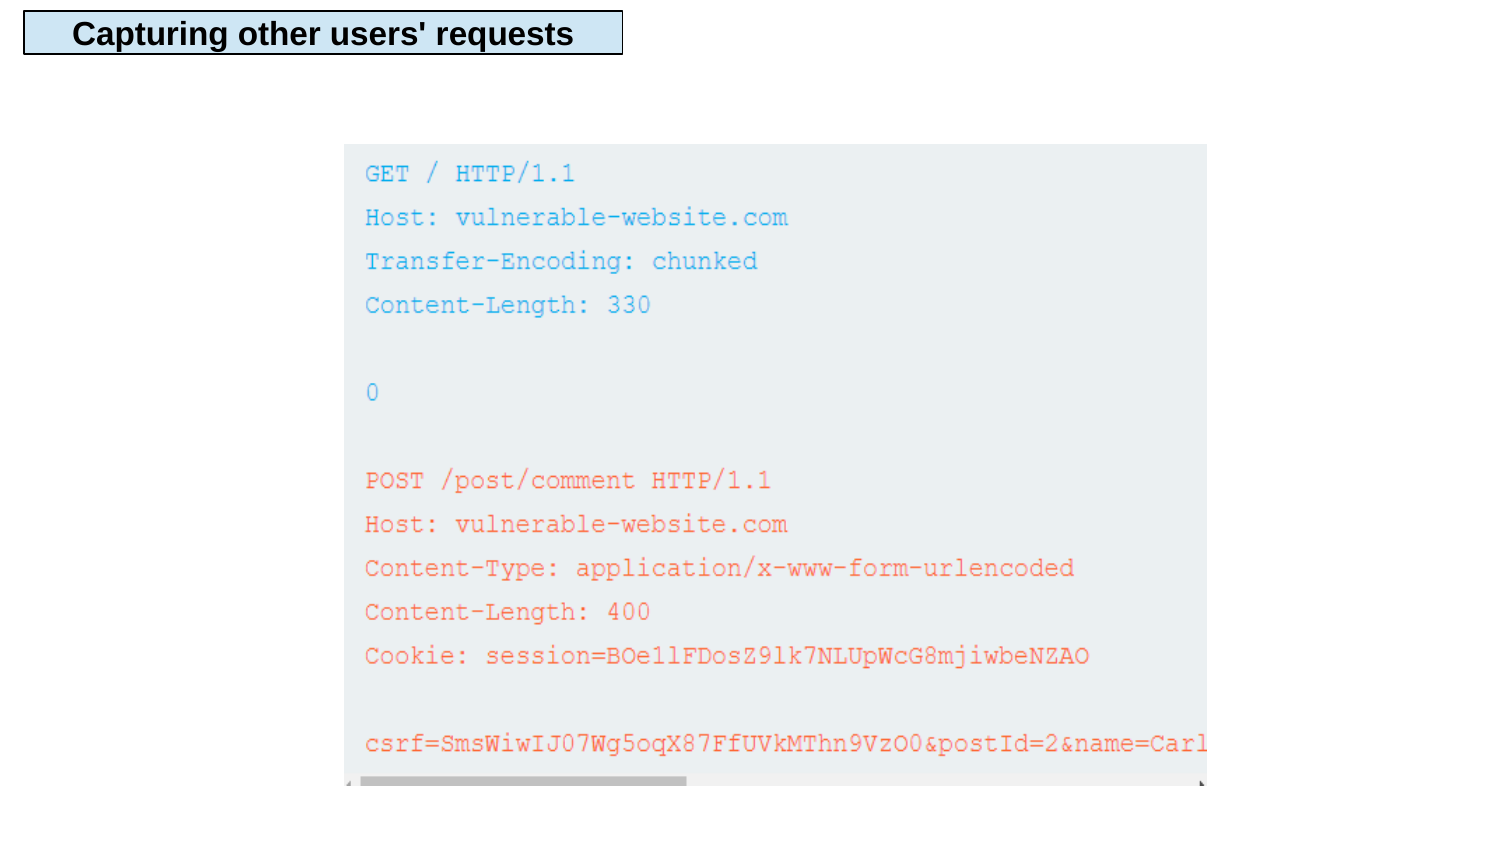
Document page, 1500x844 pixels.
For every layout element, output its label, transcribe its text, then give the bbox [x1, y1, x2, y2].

picture [343, 144, 1207, 786]
text_box Capturing other users' requests [24, 10, 623, 55]
